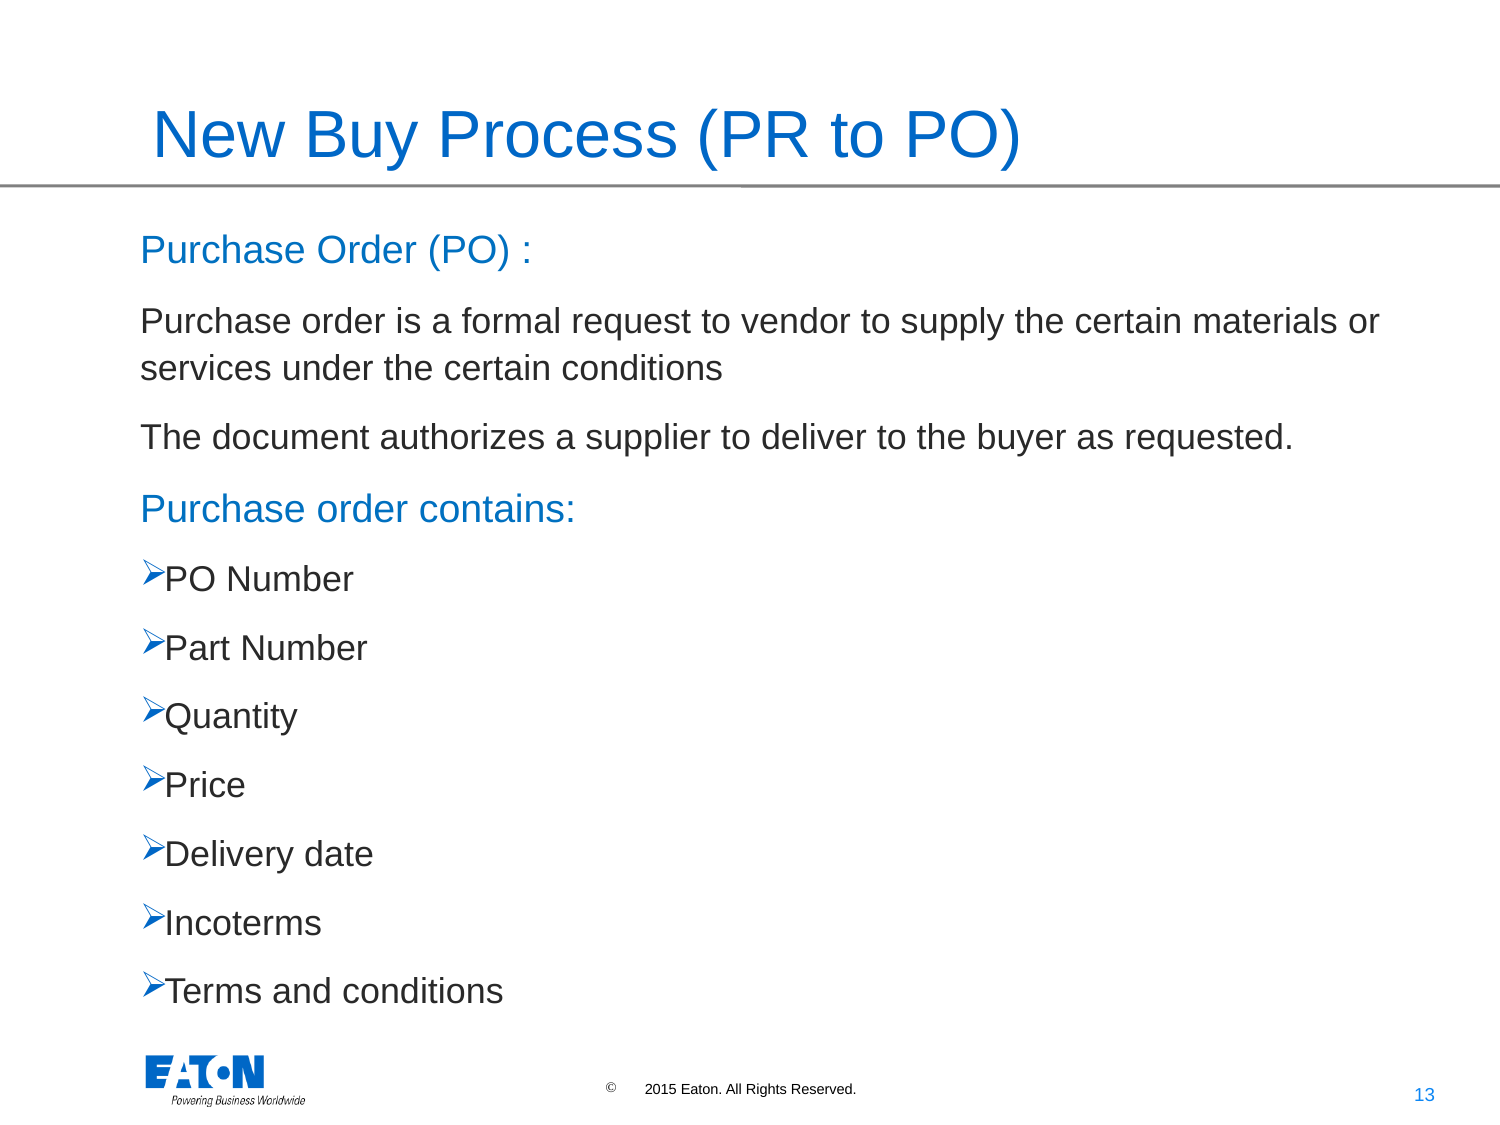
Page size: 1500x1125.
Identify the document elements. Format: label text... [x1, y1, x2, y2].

list Purchase Order (PO) : Purchase order is a formal request to vendor to supply the certain materials or services under the certain conditions The document authorizes a supplier to deliver to the buyer as requested. Purchase order contains: PO Number Part Number Quantity Price Delivery date Incoterms Terms and conditions [125, 212, 1438, 1025]
title New Buy Process (PR to PO) [137, 0, 1438, 180]
picture [125, 1034, 325, 1125]
